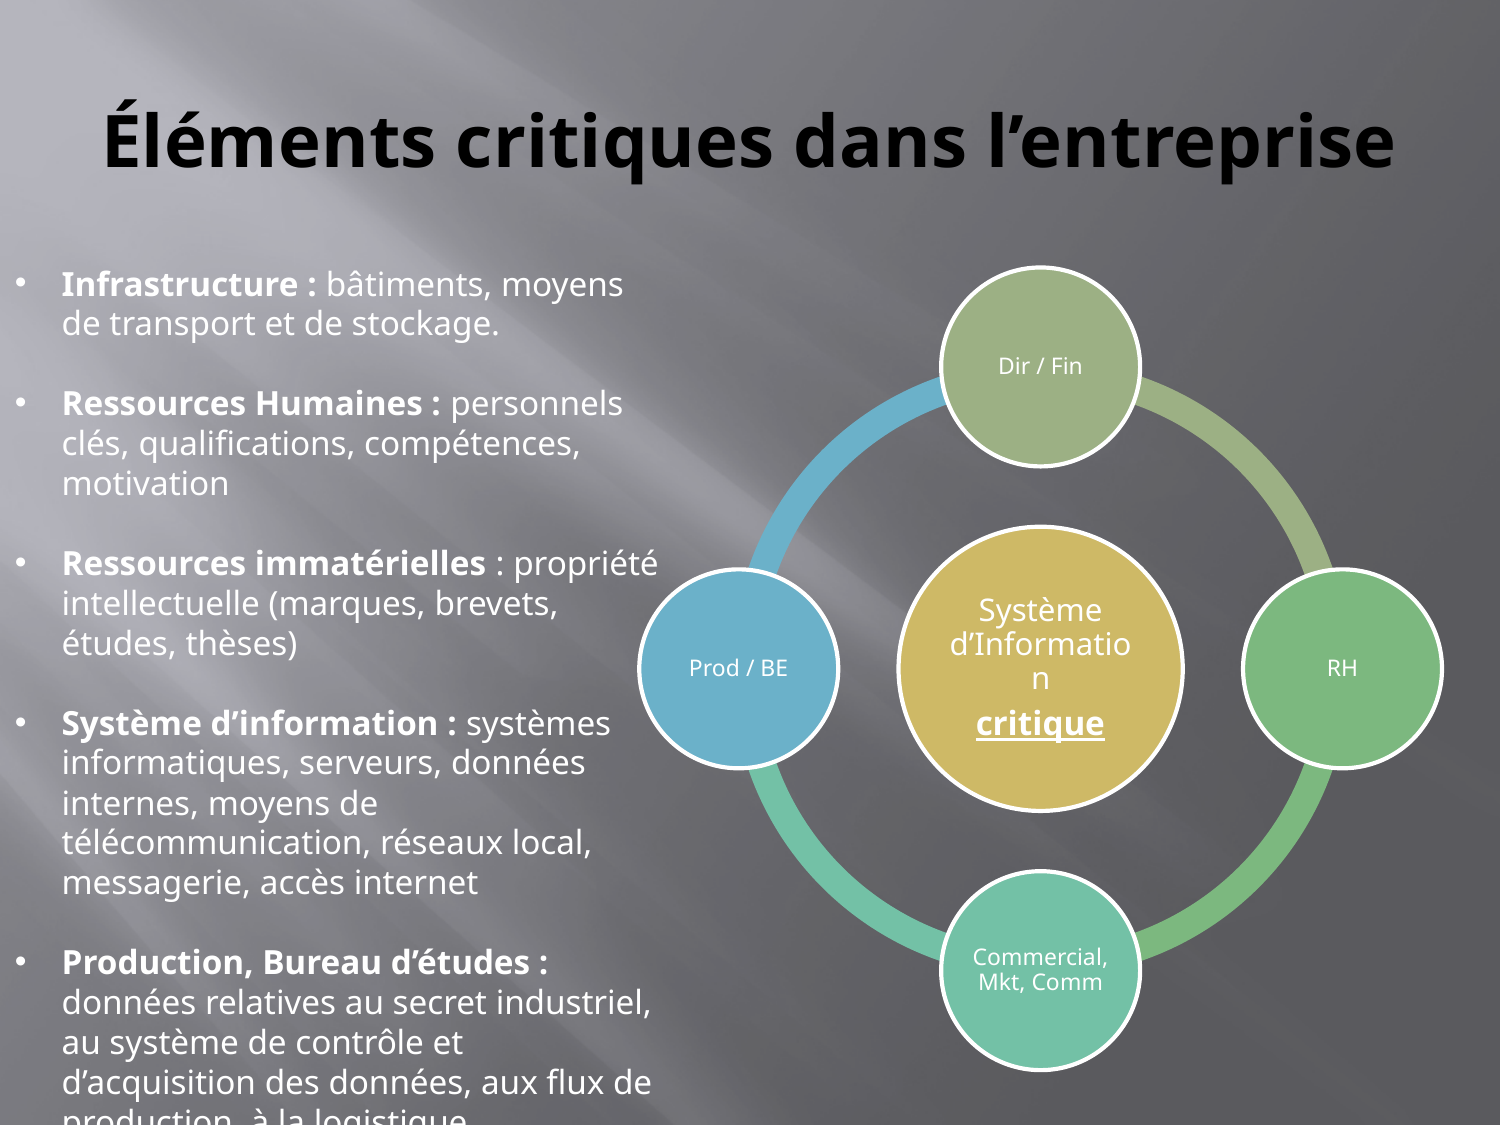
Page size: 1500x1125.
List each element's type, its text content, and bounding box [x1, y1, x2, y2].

title Éléments critiques dans l’entreprise [75, 45, 1425, 233]
text_box Infrastructure : bâtiments, moyens de transport et de stockage. Ressources Humaines : personnels clés, qualifications, compétences, motivation Ressources immatérielles : propriété intellectuelle (marques, brevets, études, thèses) Système d’information : systèmes informatiques, serveurs, données internes, moyens de télécommunication, réseaux local, messagerie, accès internet Production, Bureau d’études : données relatives au secret industriel, au système de contrôle et d’acquisition des données, aux flux de production, à la logistique [0, 255, 680, 1125]
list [585, 266, 1496, 1071]
